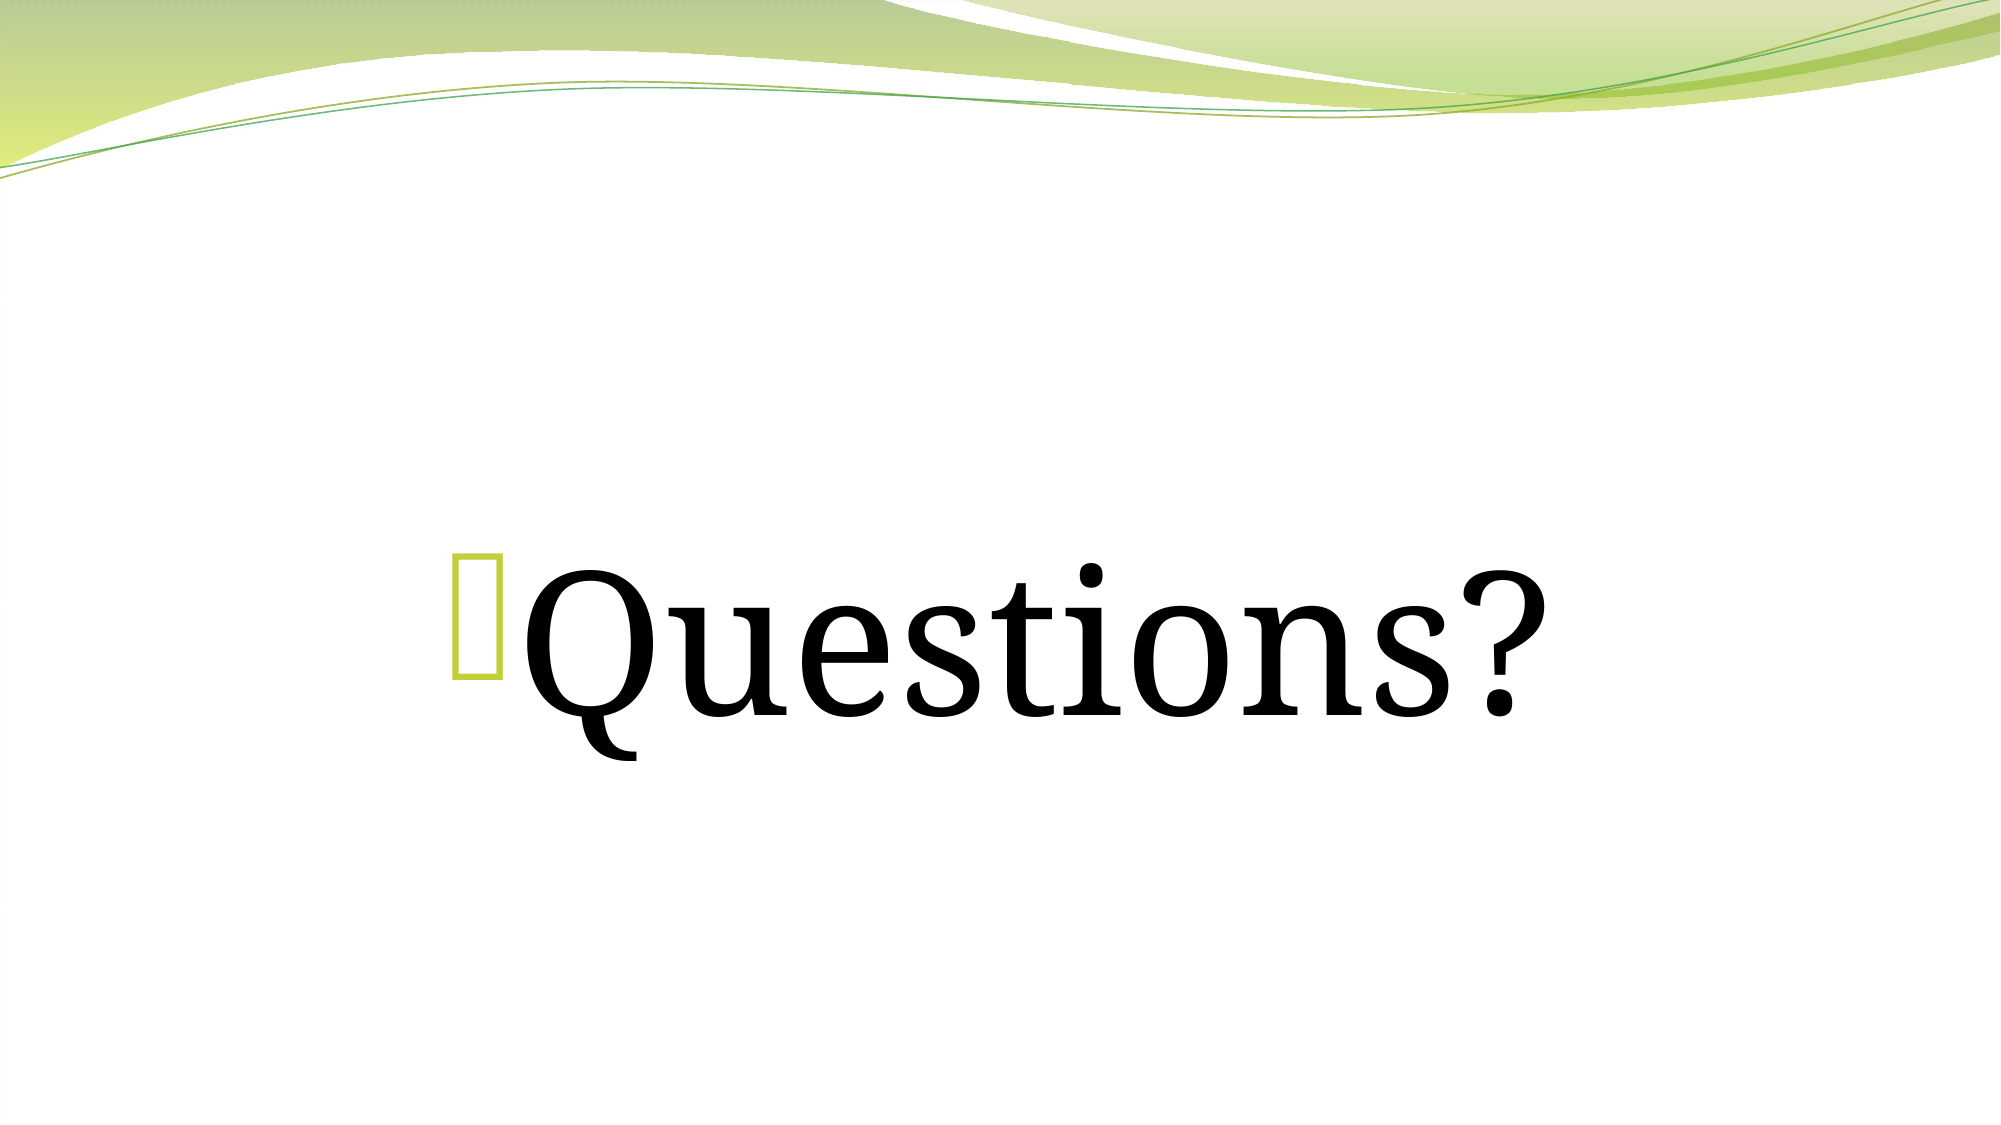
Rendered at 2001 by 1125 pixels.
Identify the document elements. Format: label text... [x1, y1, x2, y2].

list Questions? [99, 316, 1901, 1038]
